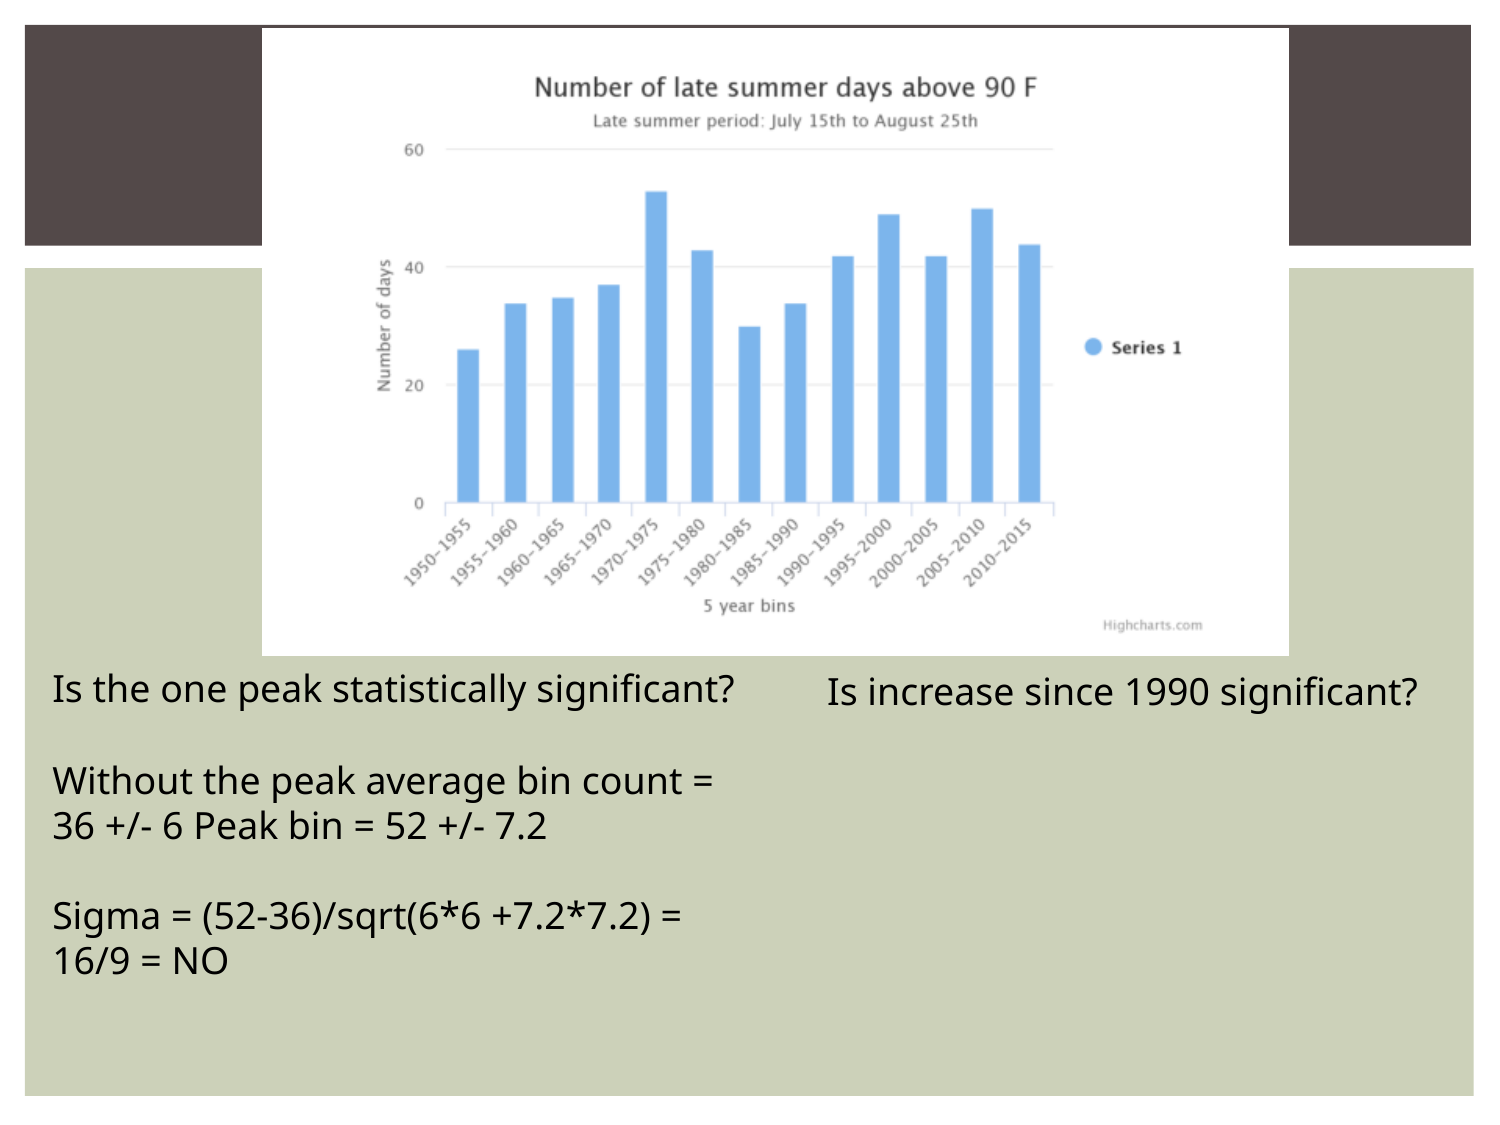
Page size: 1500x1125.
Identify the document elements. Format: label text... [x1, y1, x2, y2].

text_box Is the one peak statistically significant? [37, 657, 763, 717]
picture [262, 28, 1290, 656]
text_box Without the peak average bin count = 36 +/- 6 Peak bin = 52 +/- 7.2 Sigma = (52-36)/sqrt(6*6 +7.2*7.2) = 16/9 = NO [37, 749, 750, 990]
text_box Is increase since 1990 significant? [812, 661, 1475, 721]
